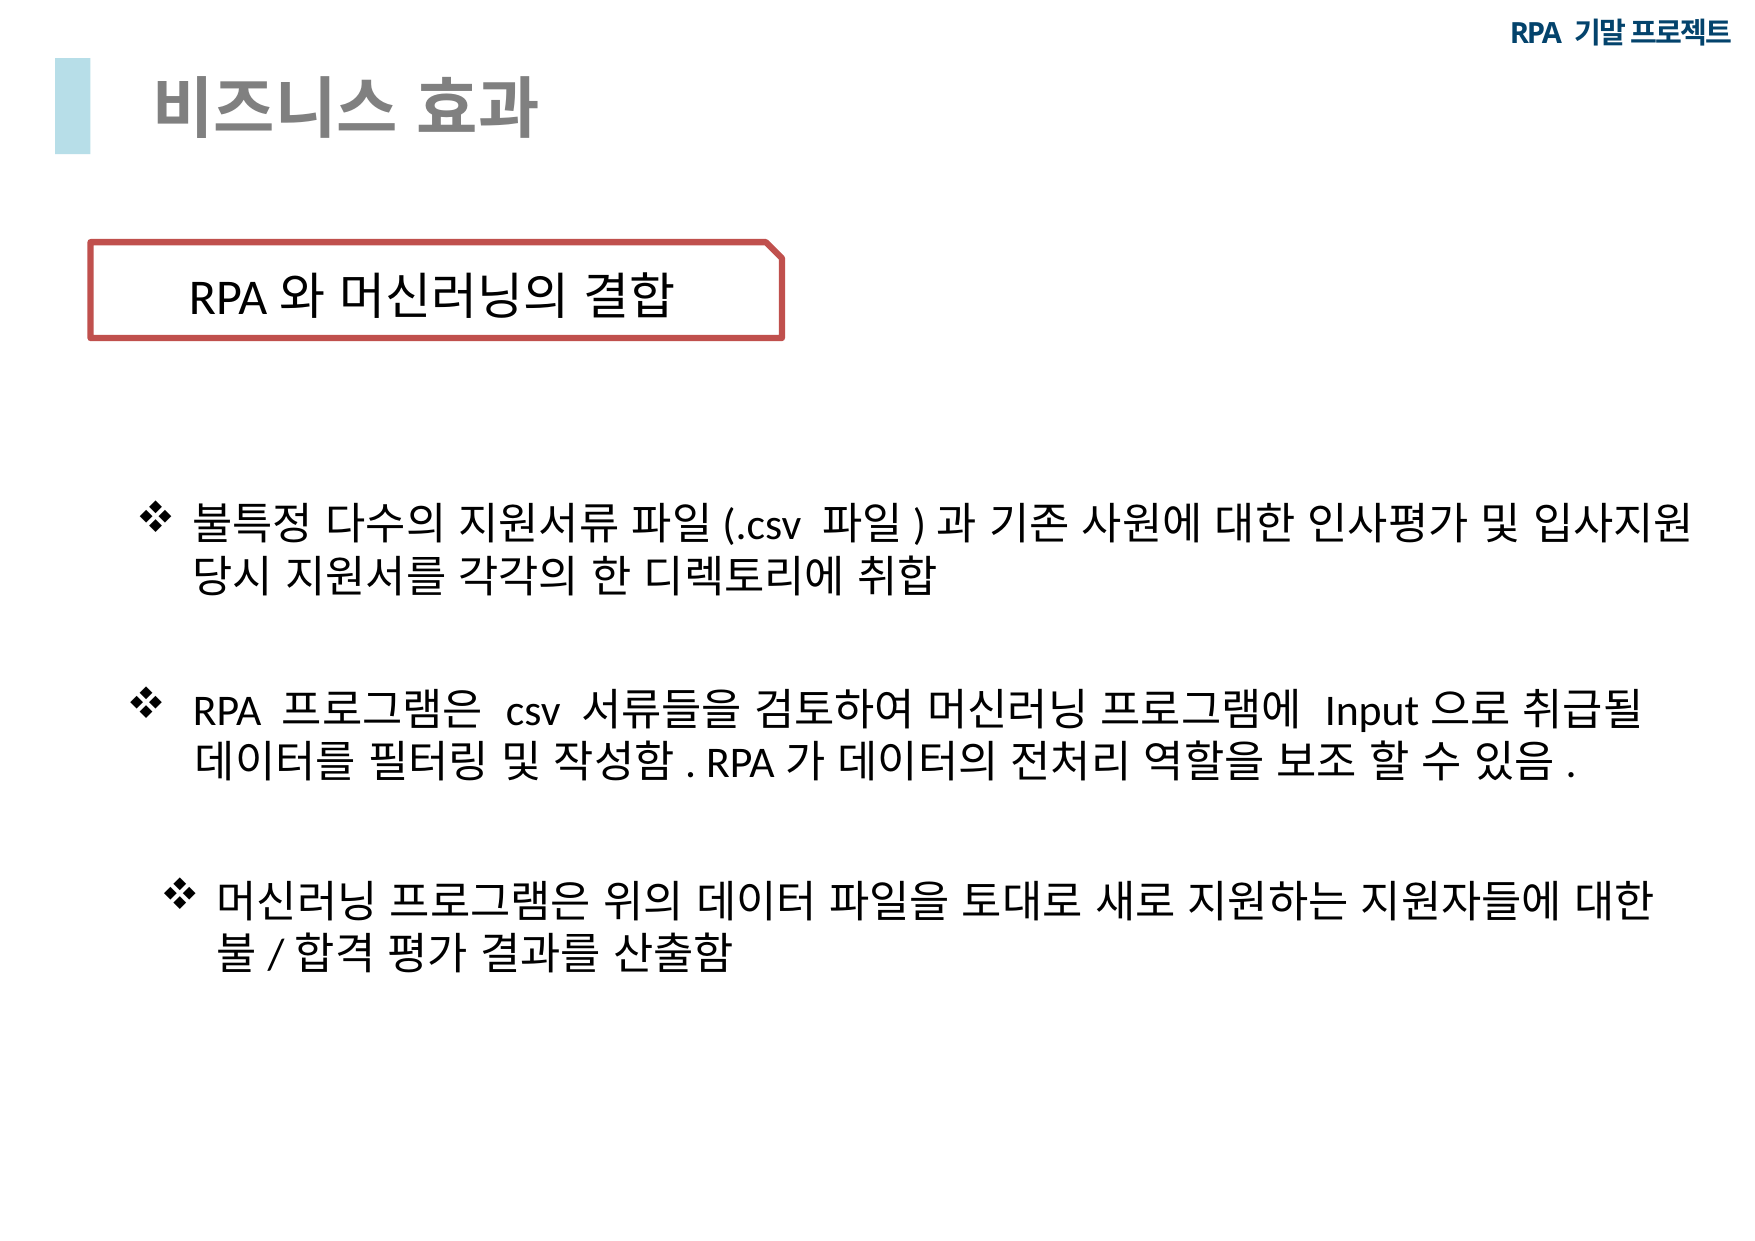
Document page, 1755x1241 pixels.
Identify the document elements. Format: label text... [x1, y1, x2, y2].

text_box 머신러닝 프로그램은 위의 데이터 파일을 토대로 새로 지원하는 지원자들에 대한 불/합격 평가 결과를 산출함 [145, 866, 1671, 986]
text_box RPA 기말 프로젝트 [1184, 7, 1748, 73]
text_box 비즈니스 효과 [137, 58, 556, 153]
text_box [53, 56, 93, 156]
text_box 불특정 다수의 지원서류 파일(.csv 파일)과 기존 사원에 대한 인사평가 및 입사지원 당시 지원서를 각각의 한 디렉토리에 취합 [121, 488, 1710, 609]
text_box RPA 프로그램은 csv 서류들을 검토하여 머신러닝 프로그램에 Input으로 취급될 데이터를 필터링 및 작성함. RPA가 데이터의 전처리 역할을 보조 할 수 있음. [111, 674, 1659, 794]
text_box RPA와 머신러닝의 결합 [88, 240, 784, 341]
